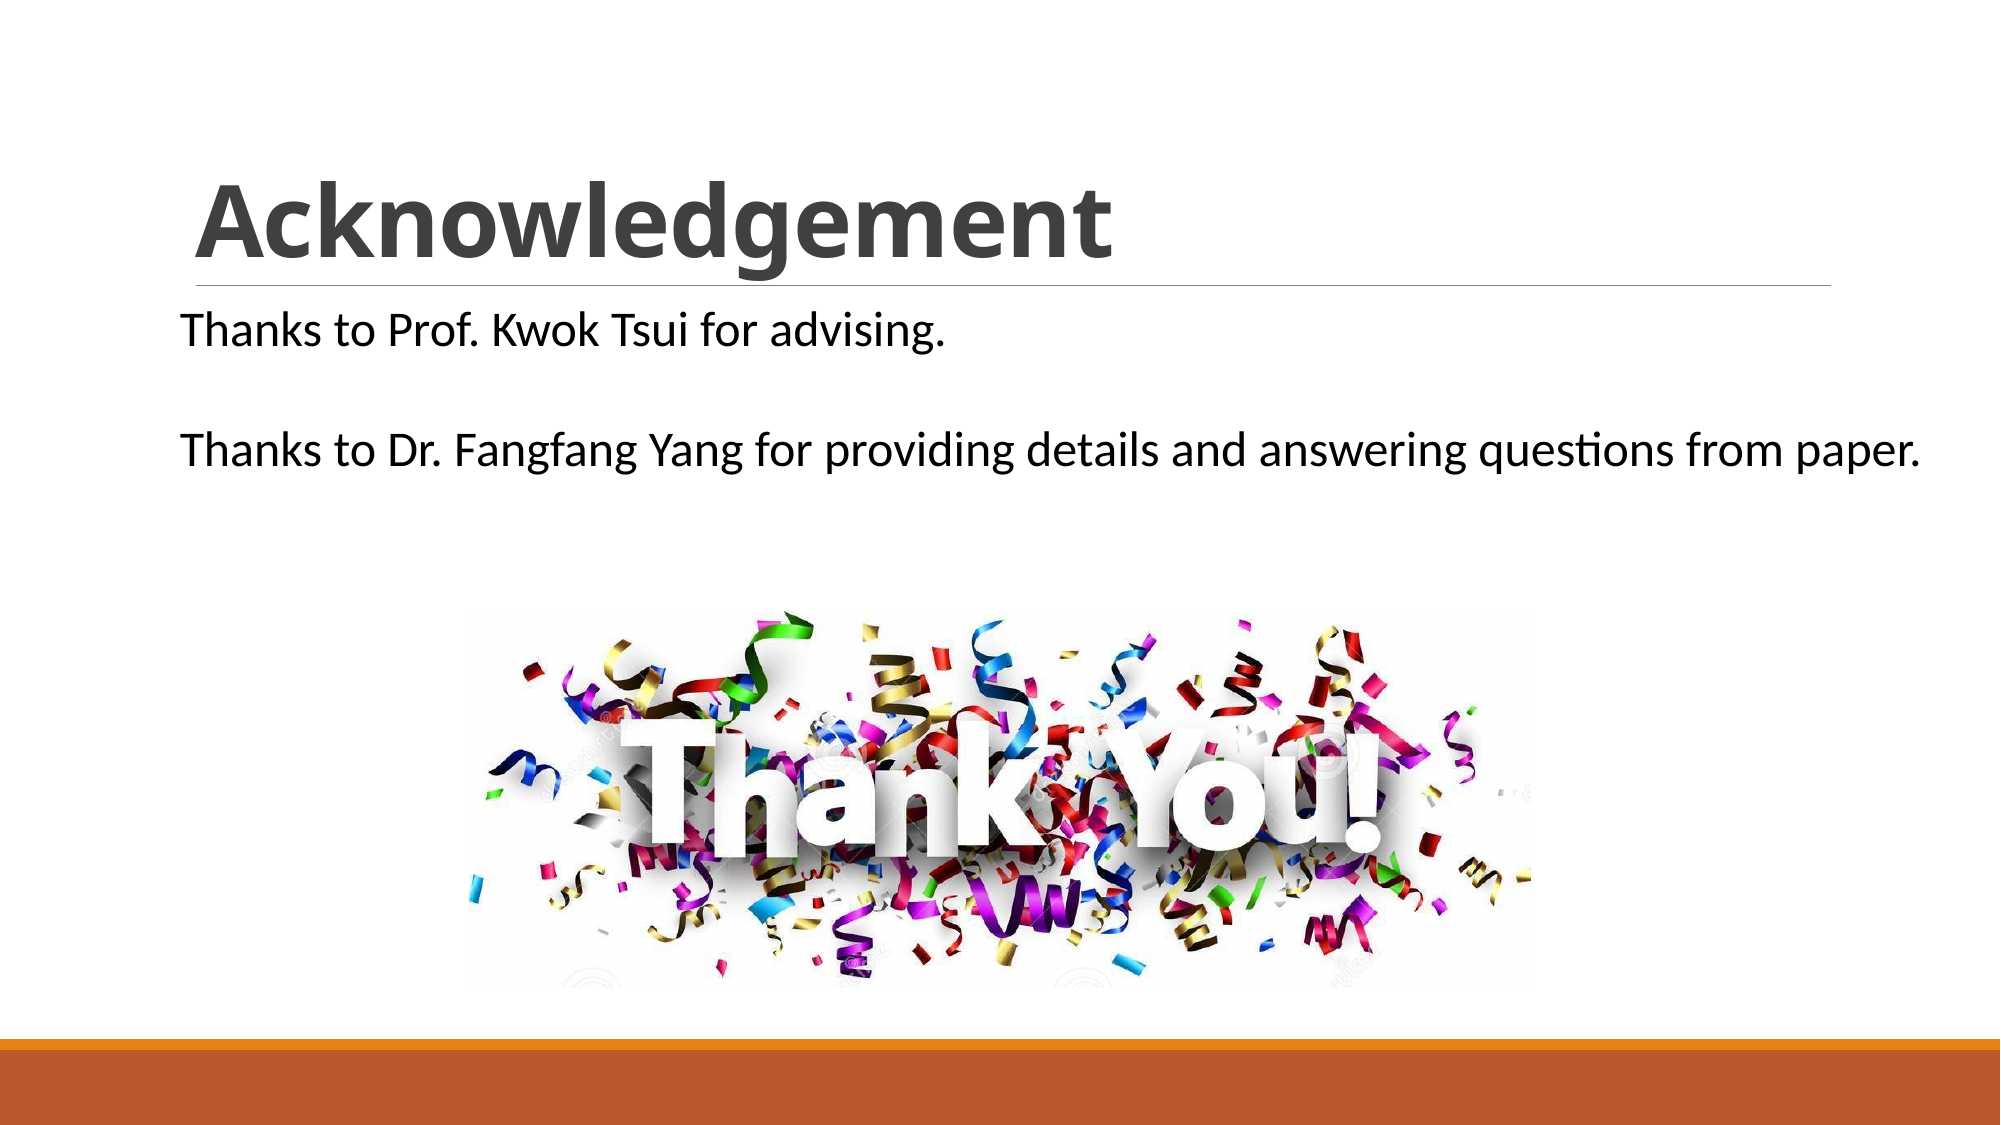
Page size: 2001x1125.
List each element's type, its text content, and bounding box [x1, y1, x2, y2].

text_box Thanks to Prof. Kwok Tsui for advising. Thanks to Dr. Fangfang Yang for providing details and answering questions from paper. [165, 288, 1938, 484]
title Acknowledgement [180, 47, 1830, 285]
picture [469, 610, 1531, 989]
